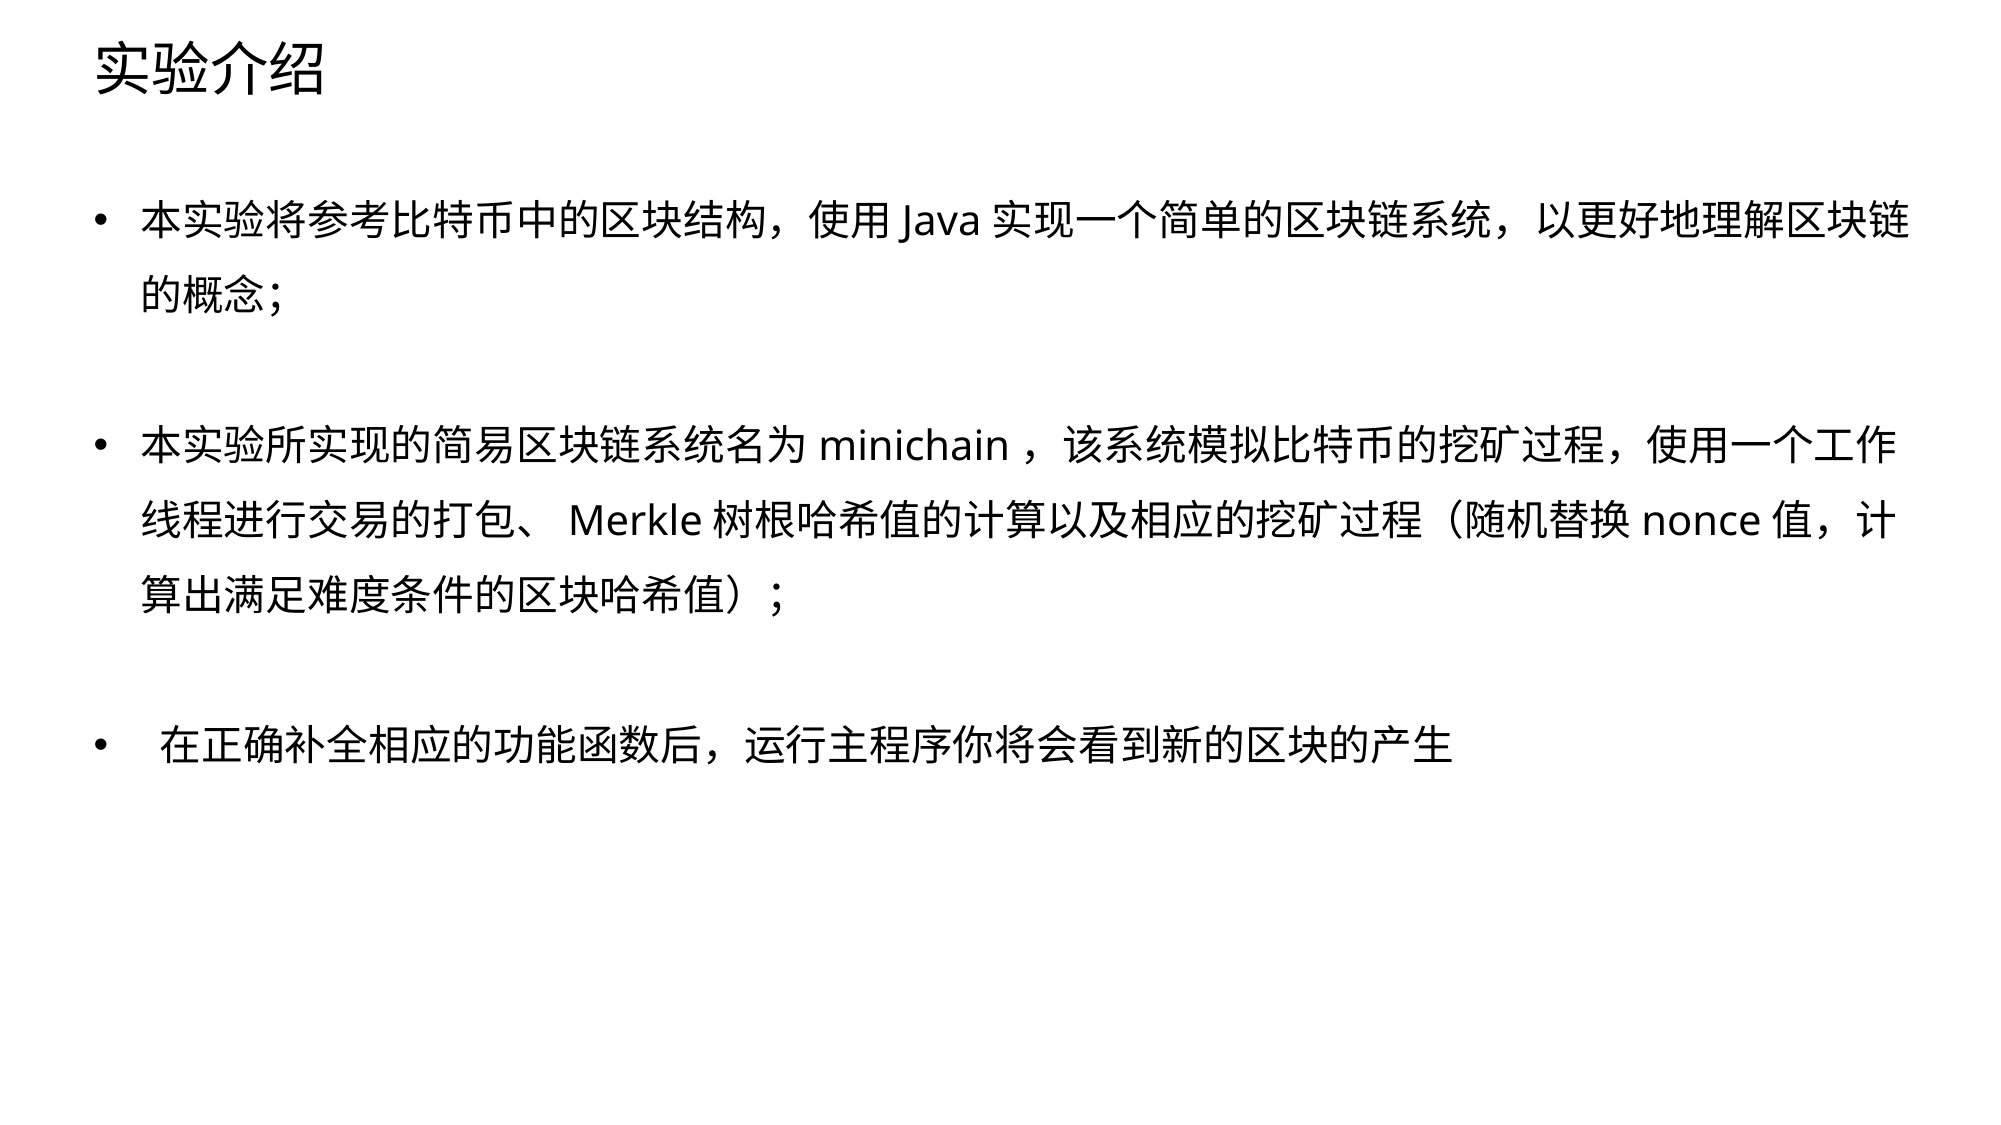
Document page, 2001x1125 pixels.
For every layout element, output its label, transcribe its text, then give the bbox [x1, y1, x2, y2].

text_box [301, 507, 2000, 516]
text_box 实验介绍 [78, 1, 1424, 142]
text_box 本实验将参考比特币中的区块结构，使用Java实现一个简单的区块链系统，以更好地理解区块链的概念； 本实验所实现的简易区块链系统名为minichain，该系统模拟比特币的挖矿过程，使用一个工作线程进行交易的打包、Merkle树根哈希值的计算以及相应的挖矿过程（随机替换nonce值，计算出满足难度条件的区块哈希值）； 在正确补全相应的功能函数后，运行主程序你将会看到新的区块的产生 [78, 161, 1953, 777]
